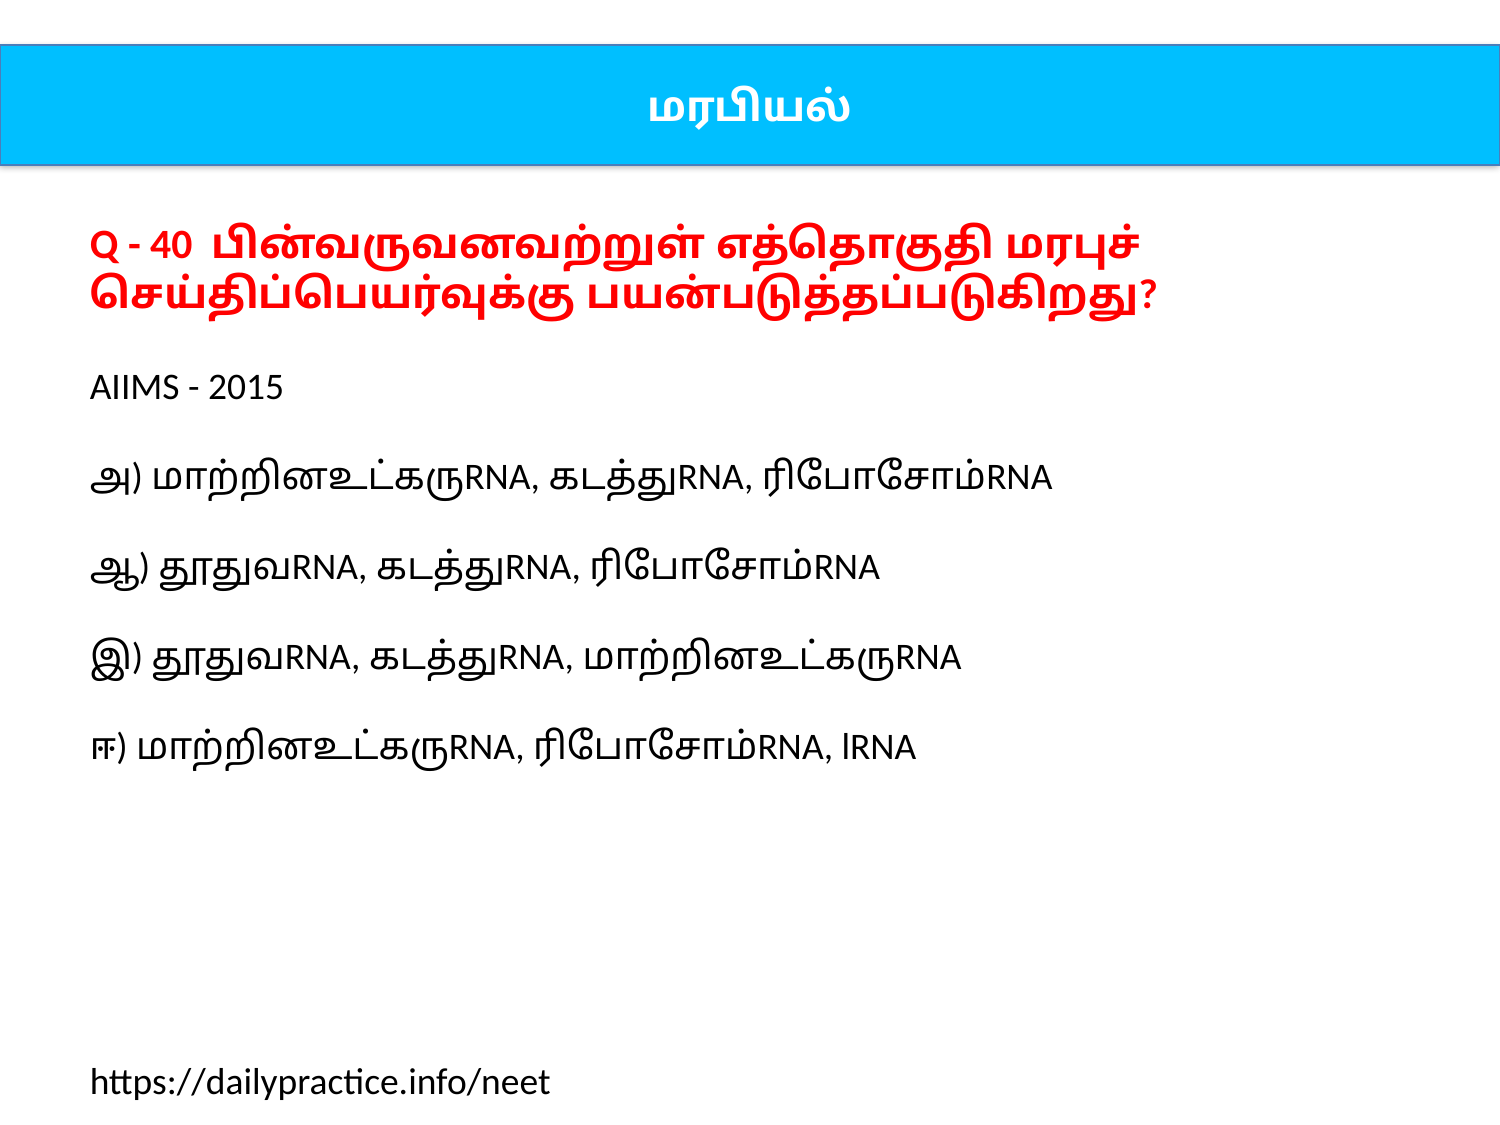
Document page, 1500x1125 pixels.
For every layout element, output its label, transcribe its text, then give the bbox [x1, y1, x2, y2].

text_box மரபியல் [0, 44, 1500, 166]
text_box Q - 40 பின்வருவனவற்றுள் எத்தொகுதி மரபுச் செய்திப்பெயர்வுக்கு பயன்படுத்தப்படுகிறது? AIIMS - 2015 அ) மாற்றினஉட்கருRNA, கடத்துRNA, ரிபோசோம்RNA ஆ) தூதுவRNA, கடத்துRNA, ரிபோசோம்RNA இ) தூதுவRNA, கடத்துRNA, மாற்றினஉட்கருRNA ஈ) மாற்றினஉட்கருRNA, ரிபோசோம்RNA, lRNA [74, 164, 1275, 775]
text_box https://dailypractice.info/neet [74, 1049, 675, 1110]
